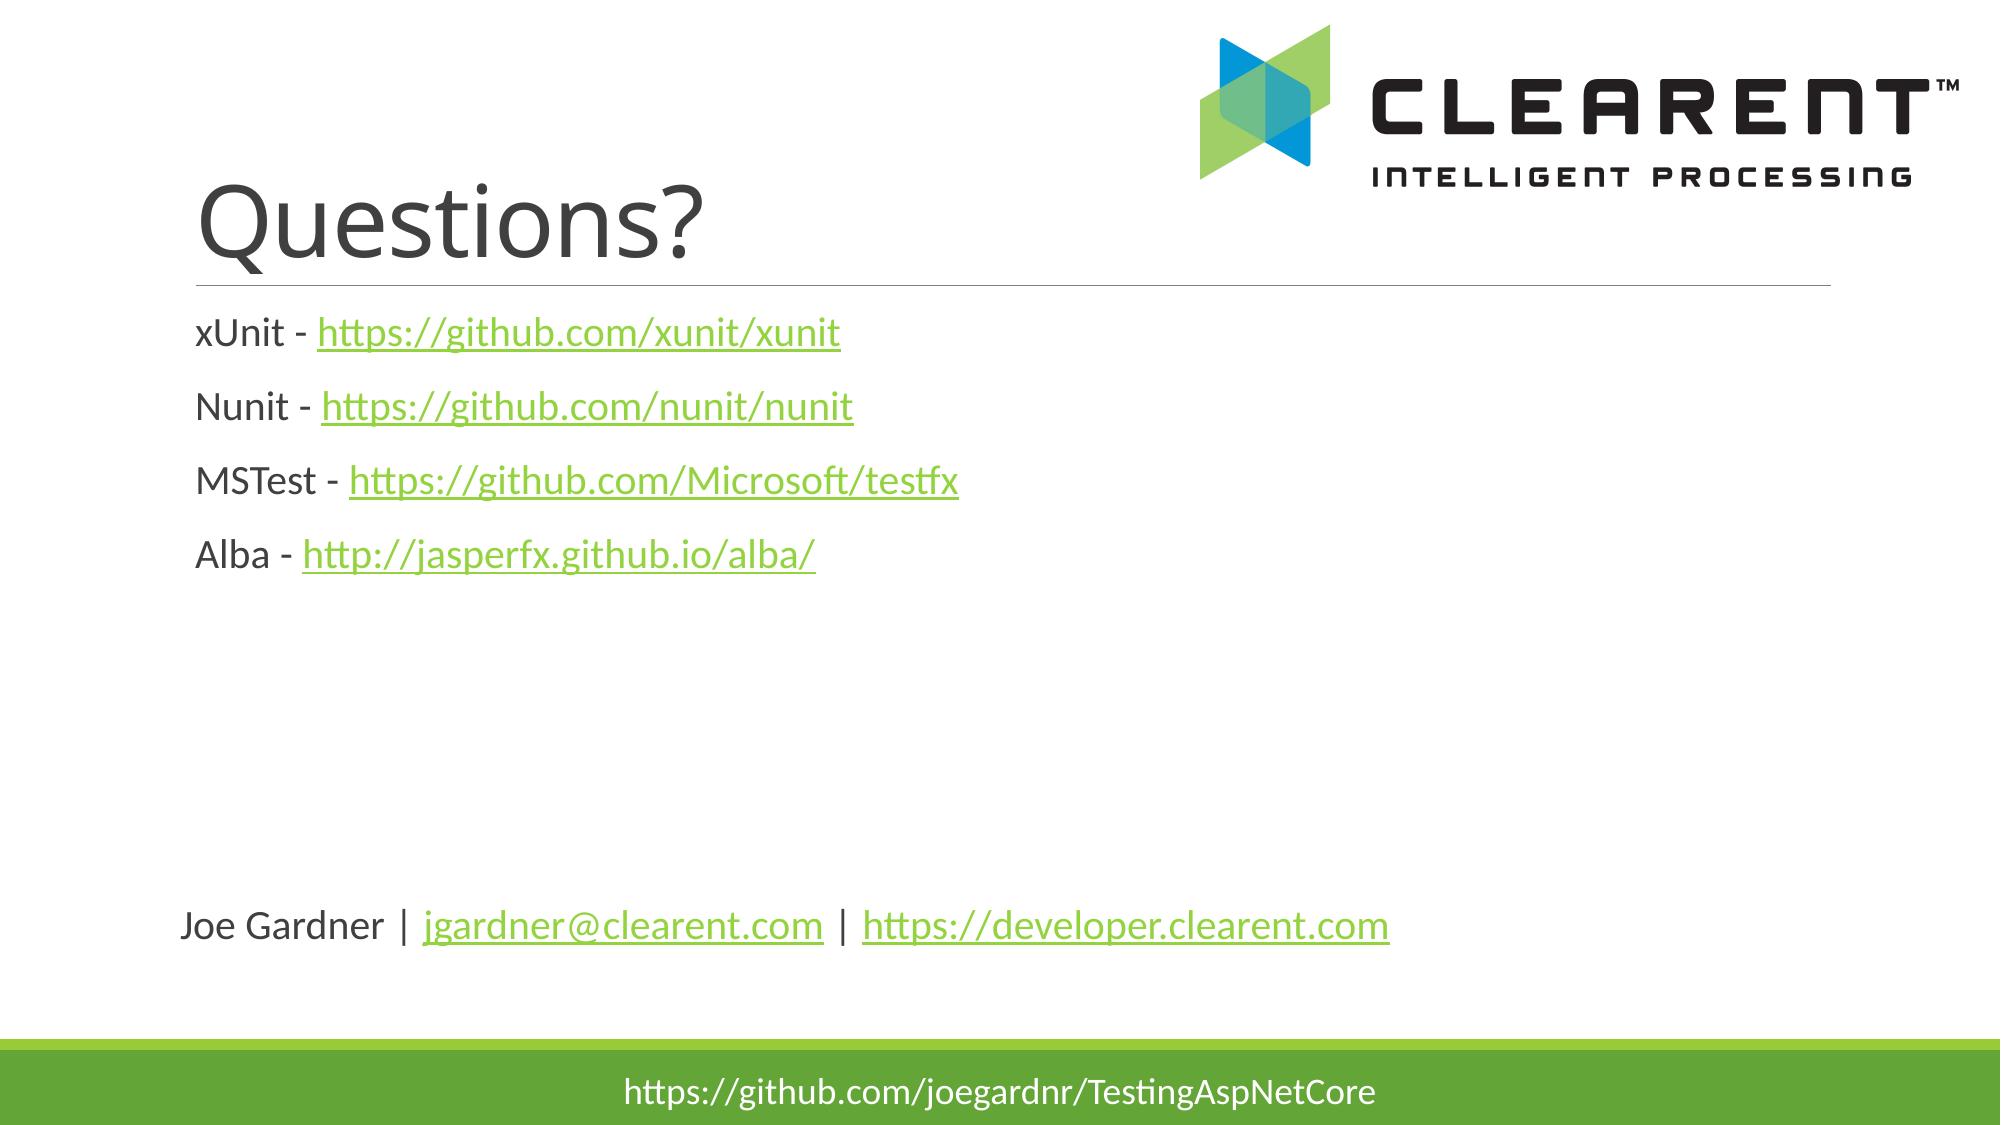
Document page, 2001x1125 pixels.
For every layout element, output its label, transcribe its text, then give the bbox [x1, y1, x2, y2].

title Questions? [180, 47, 1830, 285]
picture [1145, 0, 2000, 230]
list xUnit - https://github.com/xunit/xunit Nunit - https://github.com/nunit/nunit MSTest - https://github.com/Microsoft/testfx Alba - http://jasperfx.github.io/alba/ Joe Gardner | jgardner@clearent.com | https://developer.clearent.com [180, 302, 1830, 963]
footer https://github.com/joegardnr/TestingAspNetCore [604, 1059, 1396, 1120]
